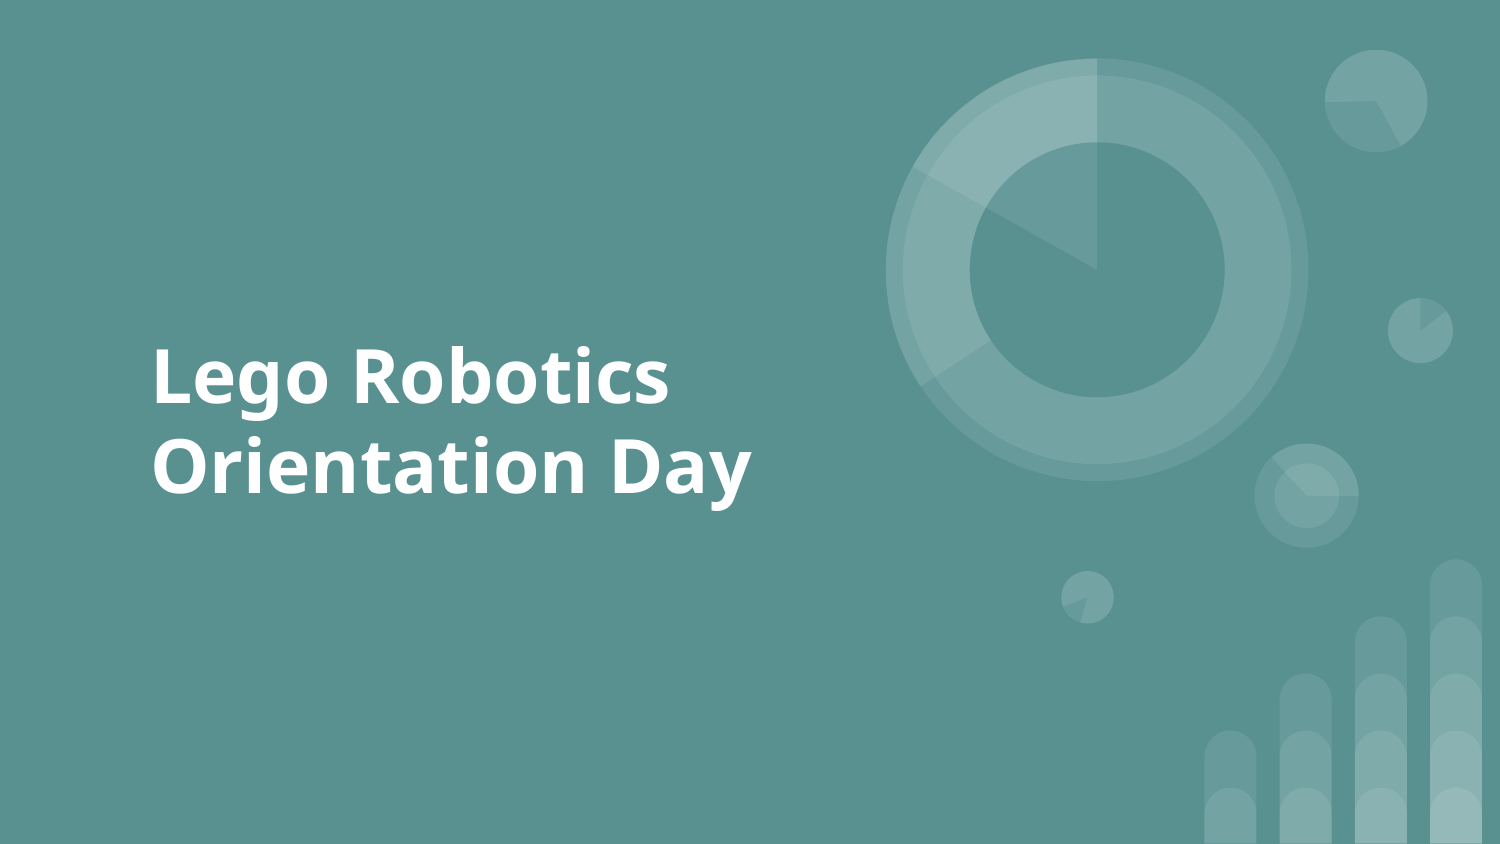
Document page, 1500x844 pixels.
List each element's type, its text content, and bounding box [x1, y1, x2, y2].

title Lego Robotics Orientation Day [135, 264, 834, 572]
